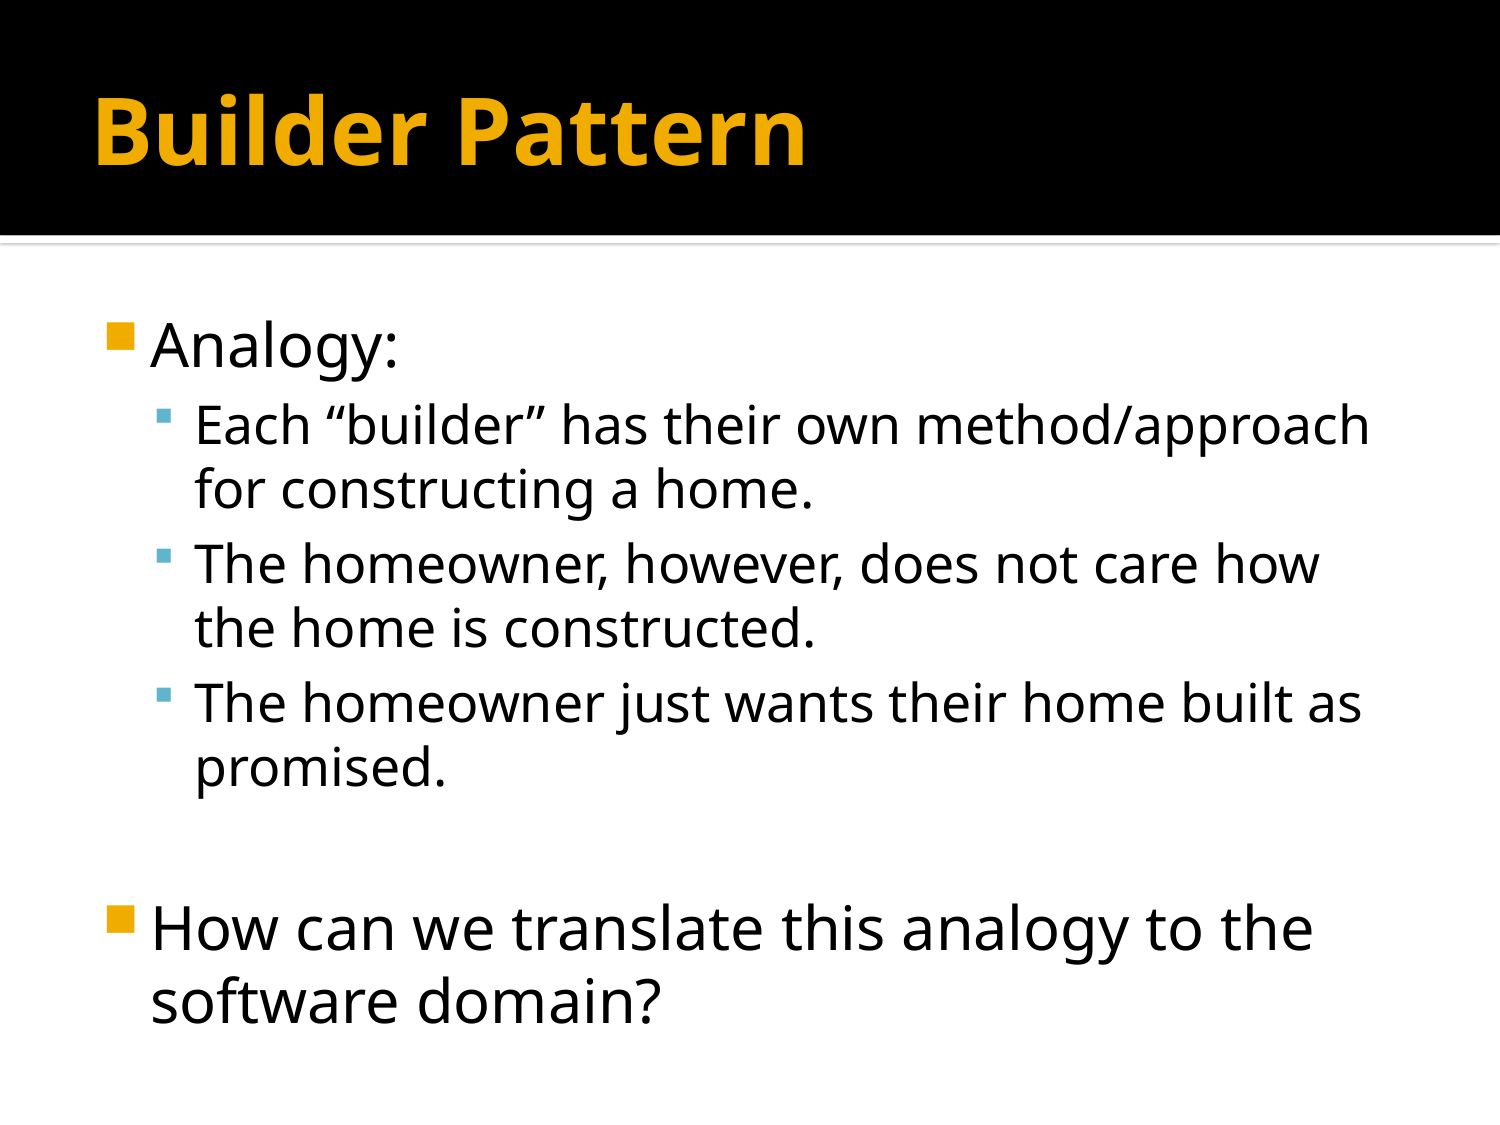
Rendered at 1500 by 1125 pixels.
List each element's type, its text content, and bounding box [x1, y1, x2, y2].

list Analogy: Each “builder” has their own method/approach for constructing a home. The homeowner, however, does not care how the home is constructed. The homeowner just wants their home built as promised. How can we translate this analogy to the software domain? [75, 291, 1425, 1050]
title Builder Pattern [75, 25, 1425, 231]
